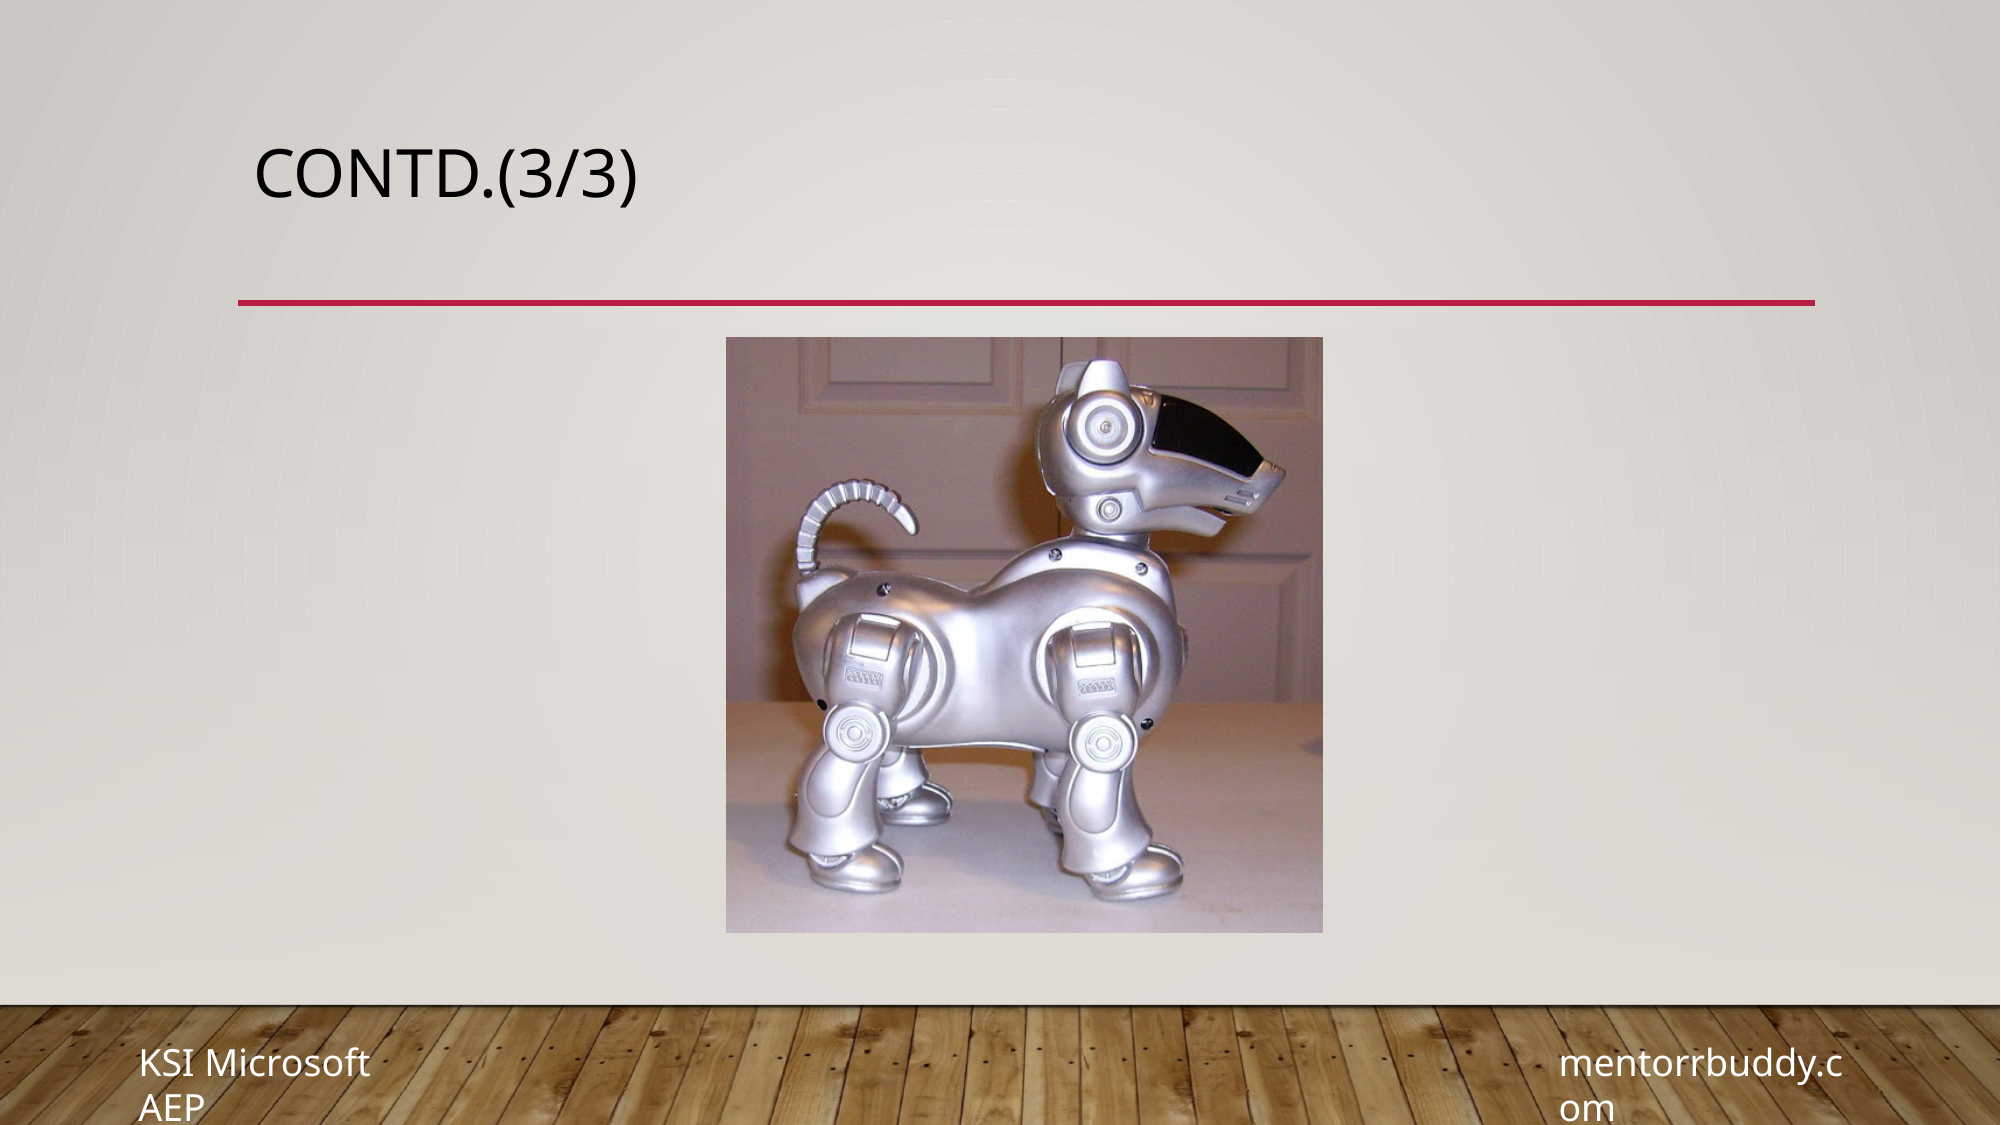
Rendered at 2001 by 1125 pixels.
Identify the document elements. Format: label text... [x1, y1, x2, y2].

picture [726, 336, 1323, 933]
title Contd.(3/3) [238, 131, 1814, 305]
picture [0, 1005, 2000, 1125]
